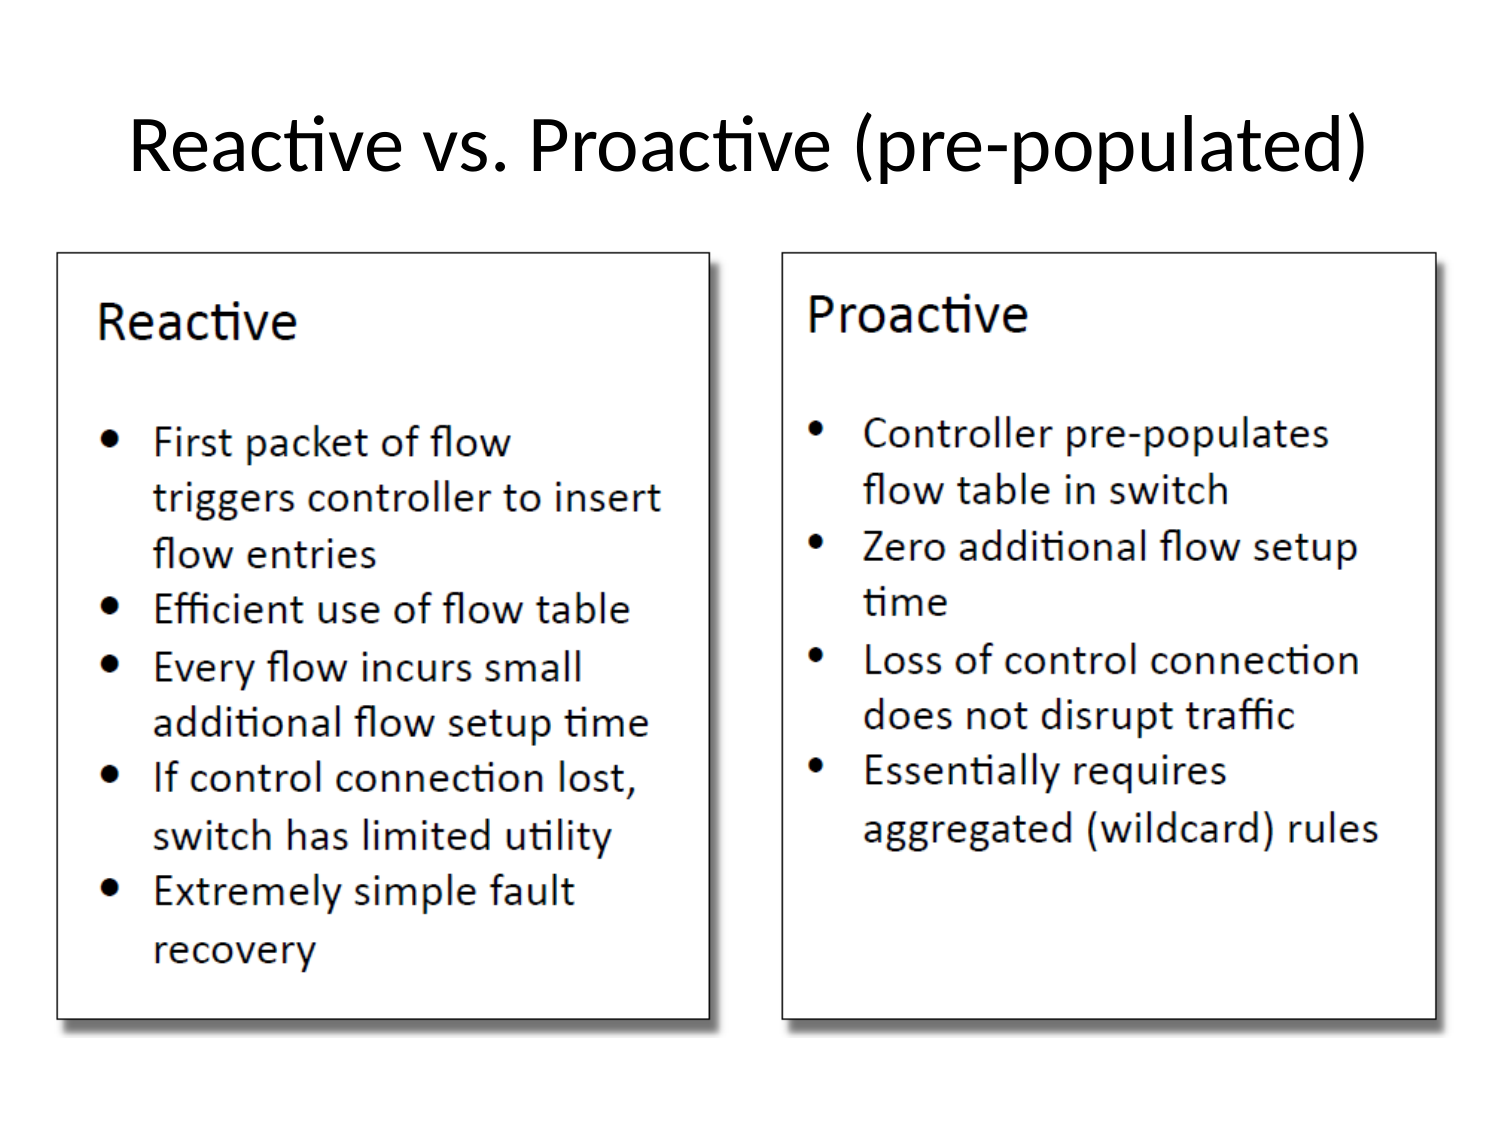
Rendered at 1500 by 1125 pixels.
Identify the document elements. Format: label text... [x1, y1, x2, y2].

picture [12, 224, 1492, 1038]
title Reactive vs. Proactive (pre-populated) [75, 45, 1425, 223]
